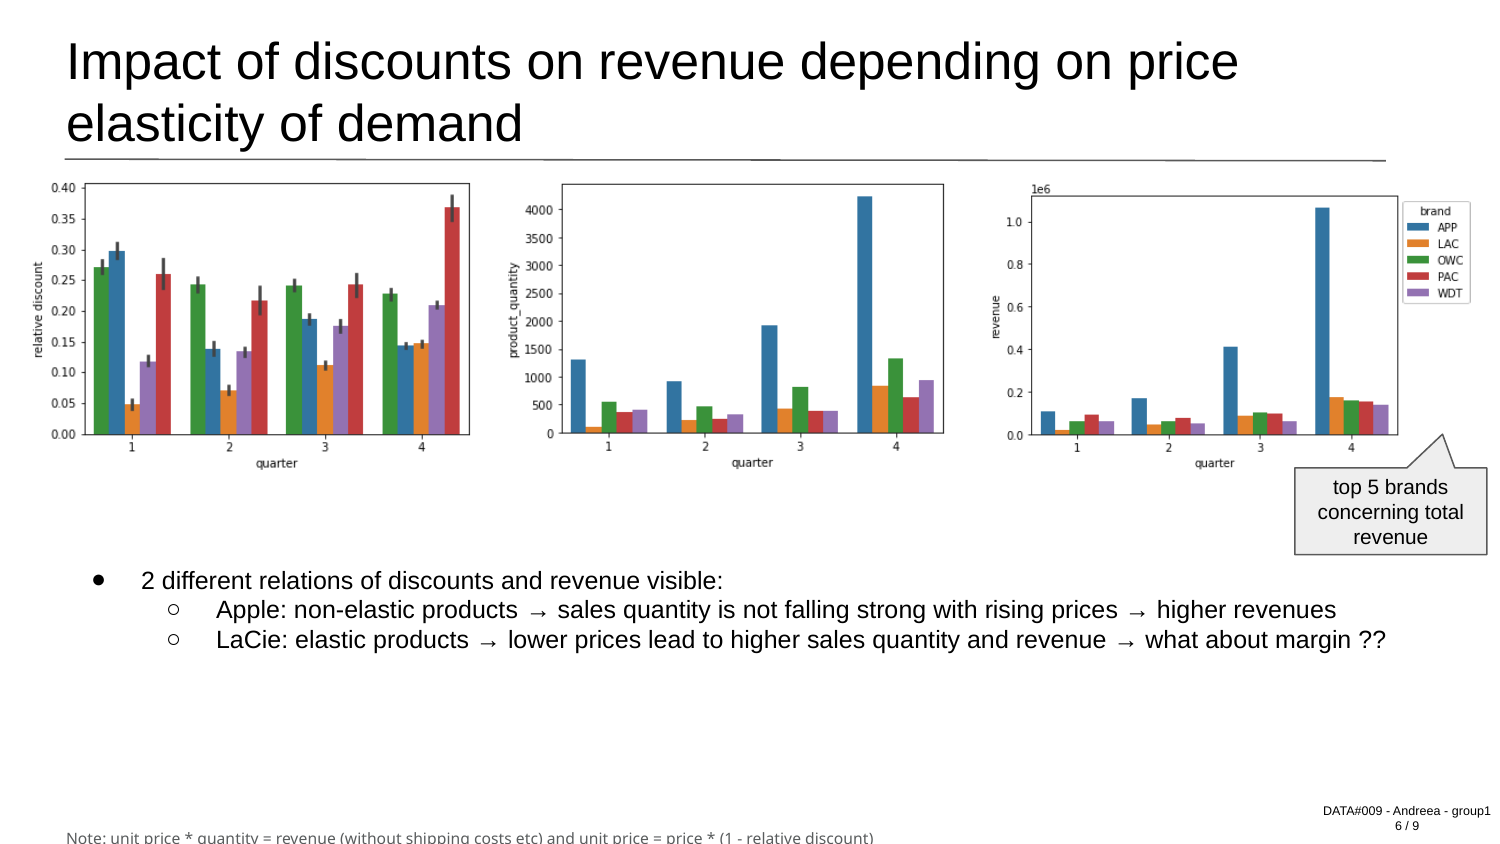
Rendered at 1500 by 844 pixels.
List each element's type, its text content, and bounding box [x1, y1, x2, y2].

text_box DATA#009 - Andreea - group1 6 / 9 [1294, 788, 1500, 844]
text_box Note: unit price * quantity = revenue (without shipping costs etc) and unit price = price * (1 - relative discount) [51, 805, 1097, 844]
text_box 2 different relations of discounts and revenue visible: Apple: non-elastic products → sales quantity is not falling strong with rising prices → higher revenues LaCie: elastic products → lower prices lead to higher sales quantity and revenue → what about margin ?? [51, 549, 1448, 669]
picture [25, 175, 477, 479]
picture [983, 177, 1477, 476]
title Impact of discounts on revenue depending on price elasticity of demand [51, 12, 1281, 167]
text_box top 5 brands concerning total revenue [1294, 467, 1487, 555]
picture [499, 177, 951, 476]
